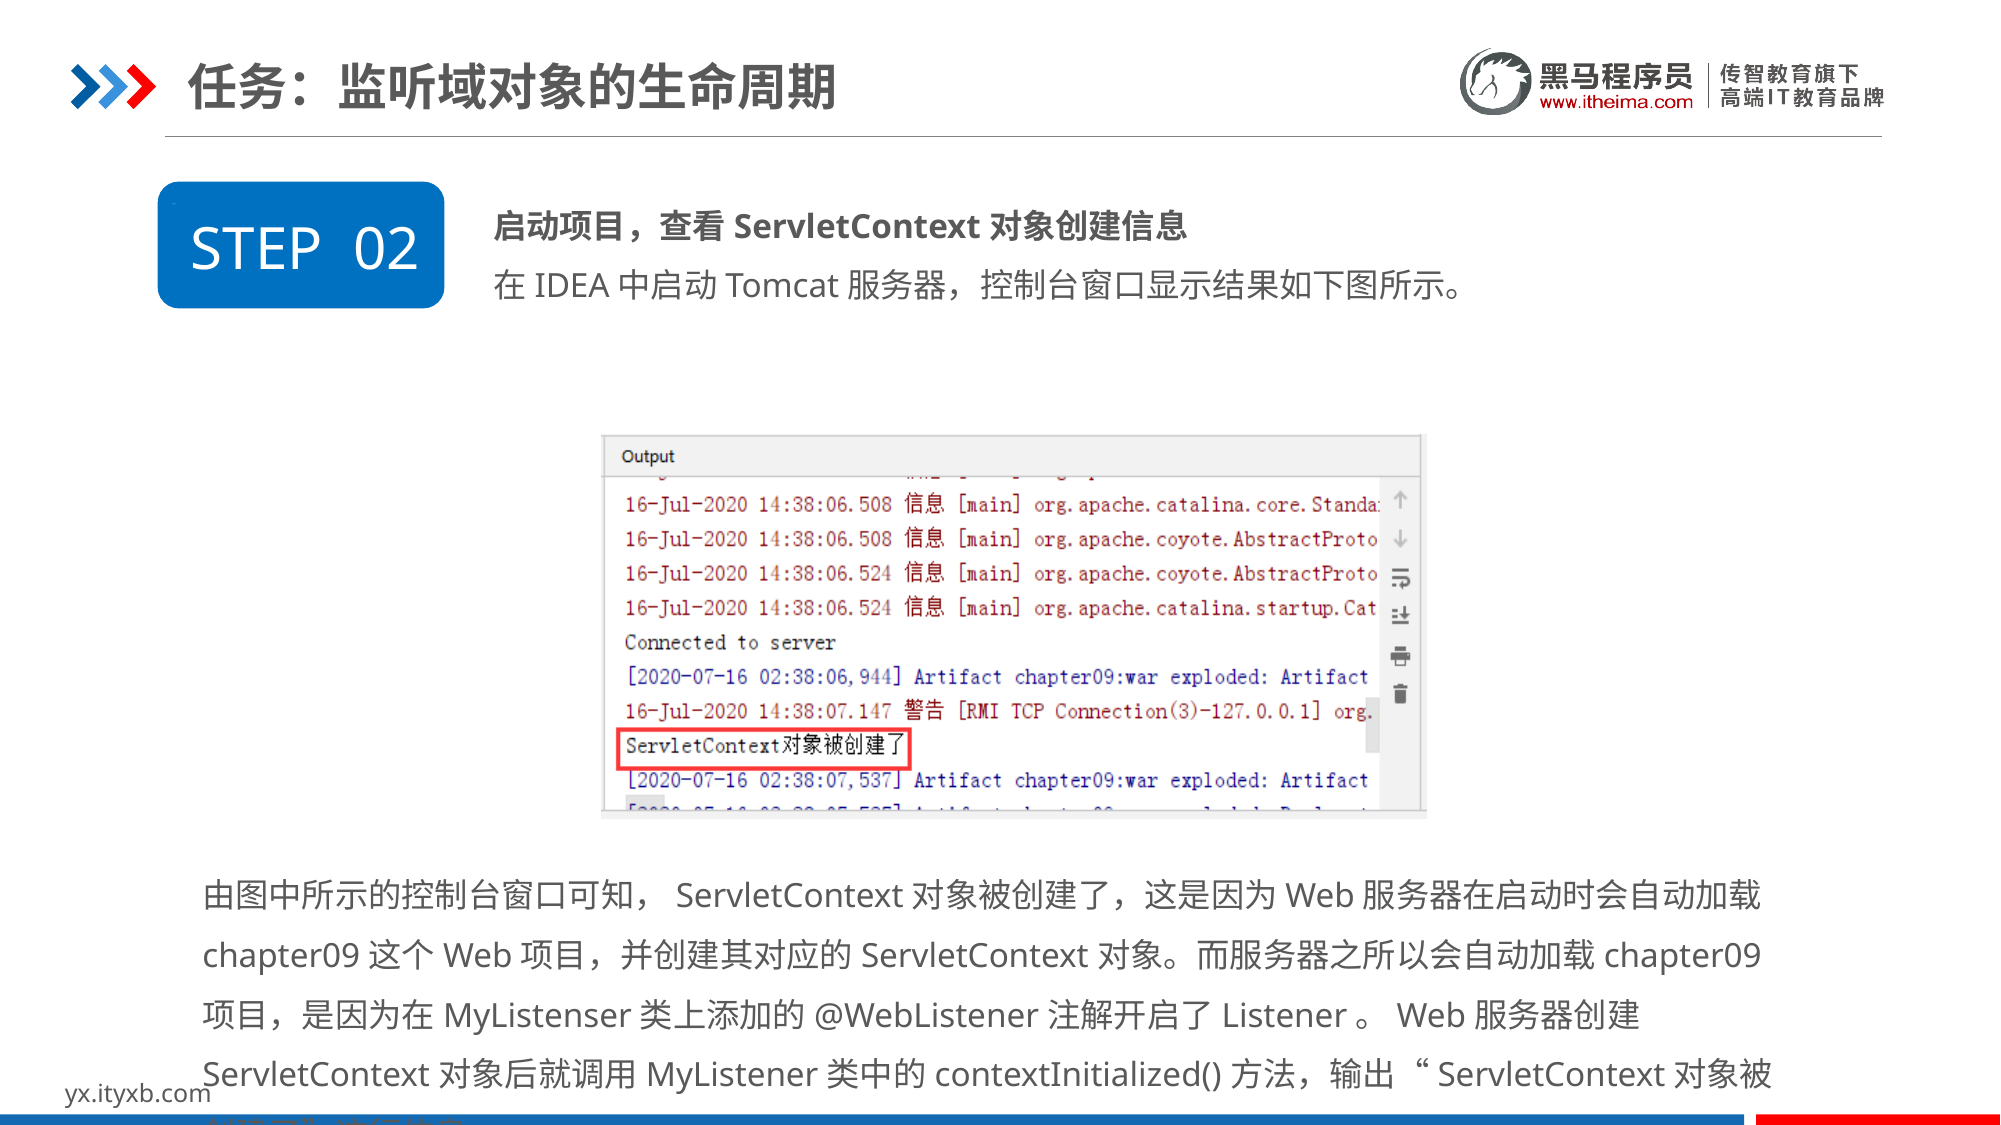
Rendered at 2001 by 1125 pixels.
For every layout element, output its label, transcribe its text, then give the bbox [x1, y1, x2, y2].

text_box 由图中所示的控制台窗口可知，ServletContext对象被创建了，这是因为Web服务器在启动时会自动加载chapter09这个Web项目，并创建其对应的ServletContext对象。而服务器之所以会自动加载chapter09项目，是因为在MyListenser类上添加的@WebListener注解开启了Listener。Web服务器创建ServletContext对象后就调用MyListener类中的contextInitialized()方法，输出“ServletContext对象被创建了”这行信息。 [187, 846, 1812, 1125]
text_box STEP 02 [172, 203, 439, 289]
text_box 任务：监听域对象的生命周期 [187, 43, 1295, 127]
text_box [156, 180, 446, 310]
picture [1460, 48, 1887, 115]
text_box 启动项目，查看ServletContext对象创建信息 在IDEA中启动Tomcat服务器，控制台窗口显示结果如下图所示。 [478, 177, 1871, 312]
picture [601, 434, 1427, 819]
